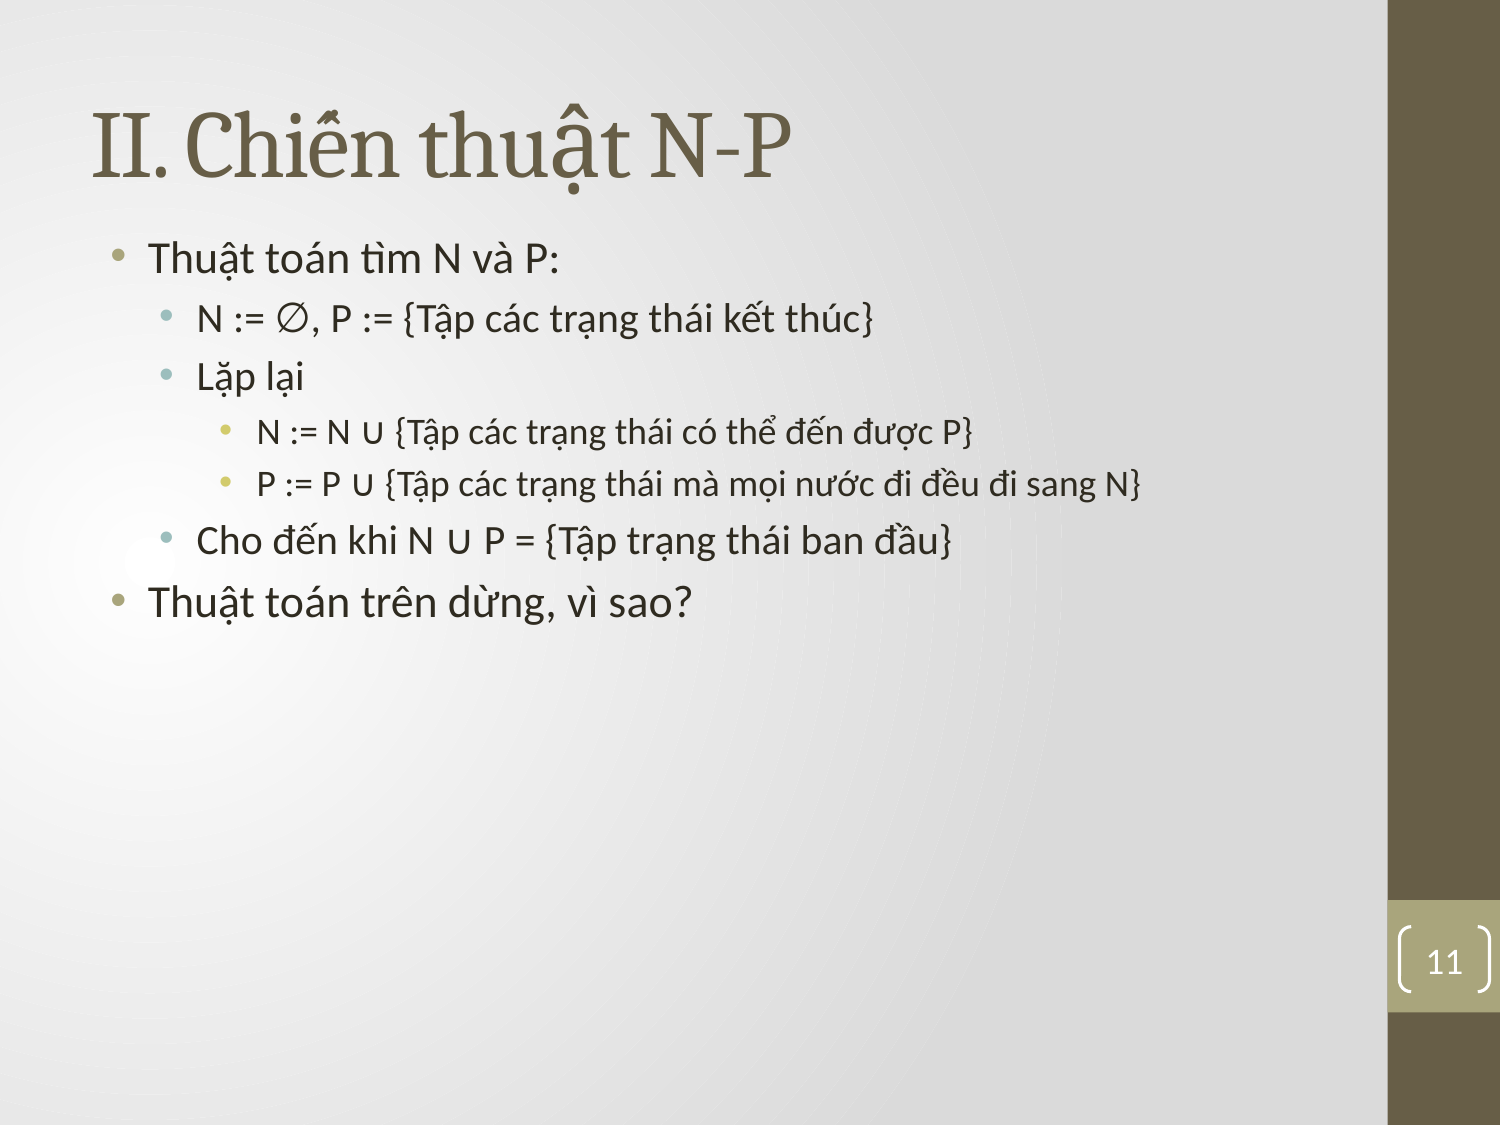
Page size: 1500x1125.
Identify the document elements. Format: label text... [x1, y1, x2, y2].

slide_number 11 [1397, 925, 1492, 994]
title II. Chiến thuật N-P [75, 45, 1325, 233]
list Thuật toán tìm N và P: N := ∅, P := {Tập các trạng thái kết thúc} Lặp lại N := N ∪ {Tập các trạng thái có thể đến được P} P := P ∪ {Tập các trạng thái mà mọi nước đi đều đi sang N} Cho đến khi N ∪ P = {Tập trạng thái ban đầu} Thuật toán trên dừng, vì sao? [76, 219, 1427, 646]
